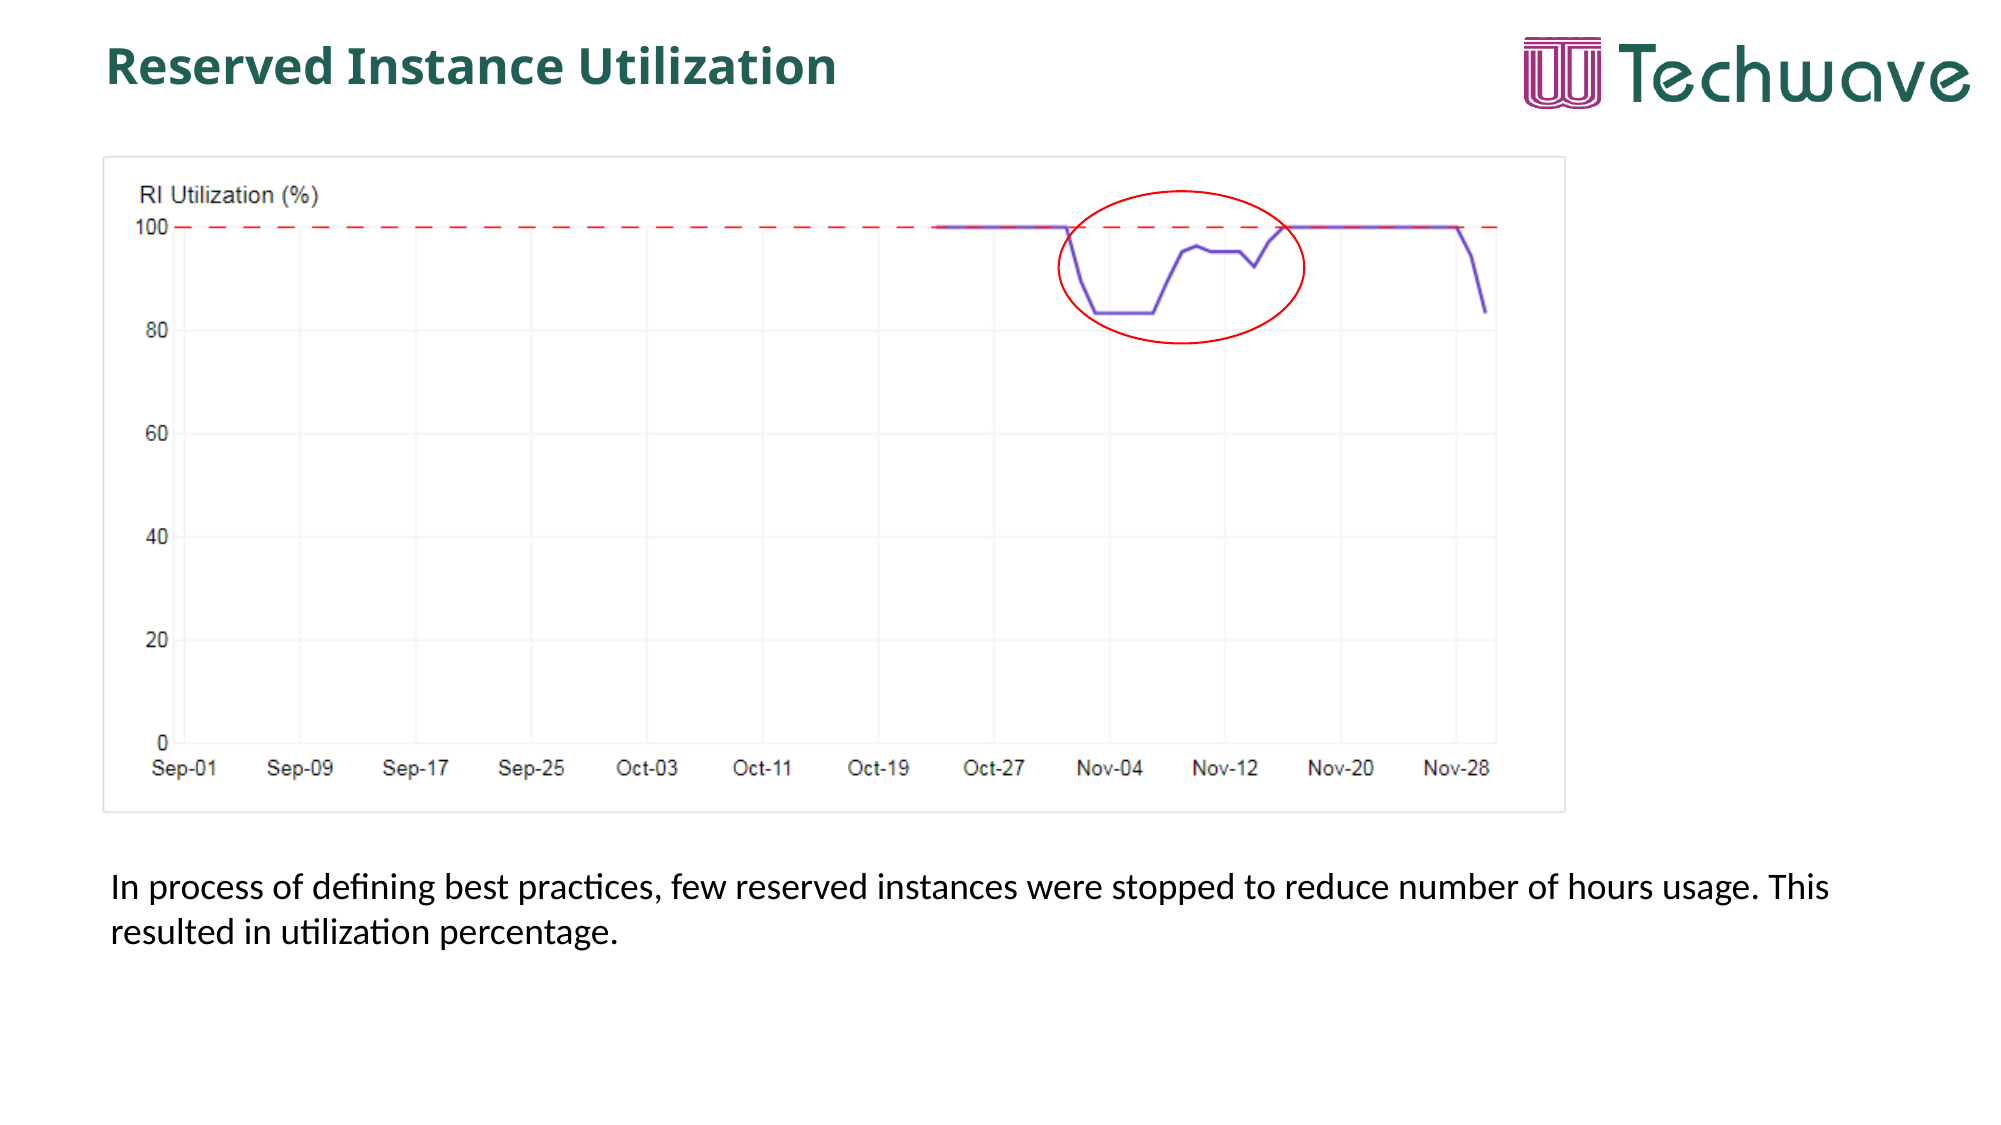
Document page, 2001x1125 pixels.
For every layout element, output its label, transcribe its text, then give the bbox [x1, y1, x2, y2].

picture [95, 147, 1574, 821]
picture [1524, 37, 1601, 109]
title Reserved Instance Utilization [95, 35, 1113, 101]
picture [1619, 44, 1970, 102]
text_box In process of defining best practices, few reserved instances were stopped to reduce number of hours usage. This resulted in utilization percentage. [95, 854, 1903, 959]
